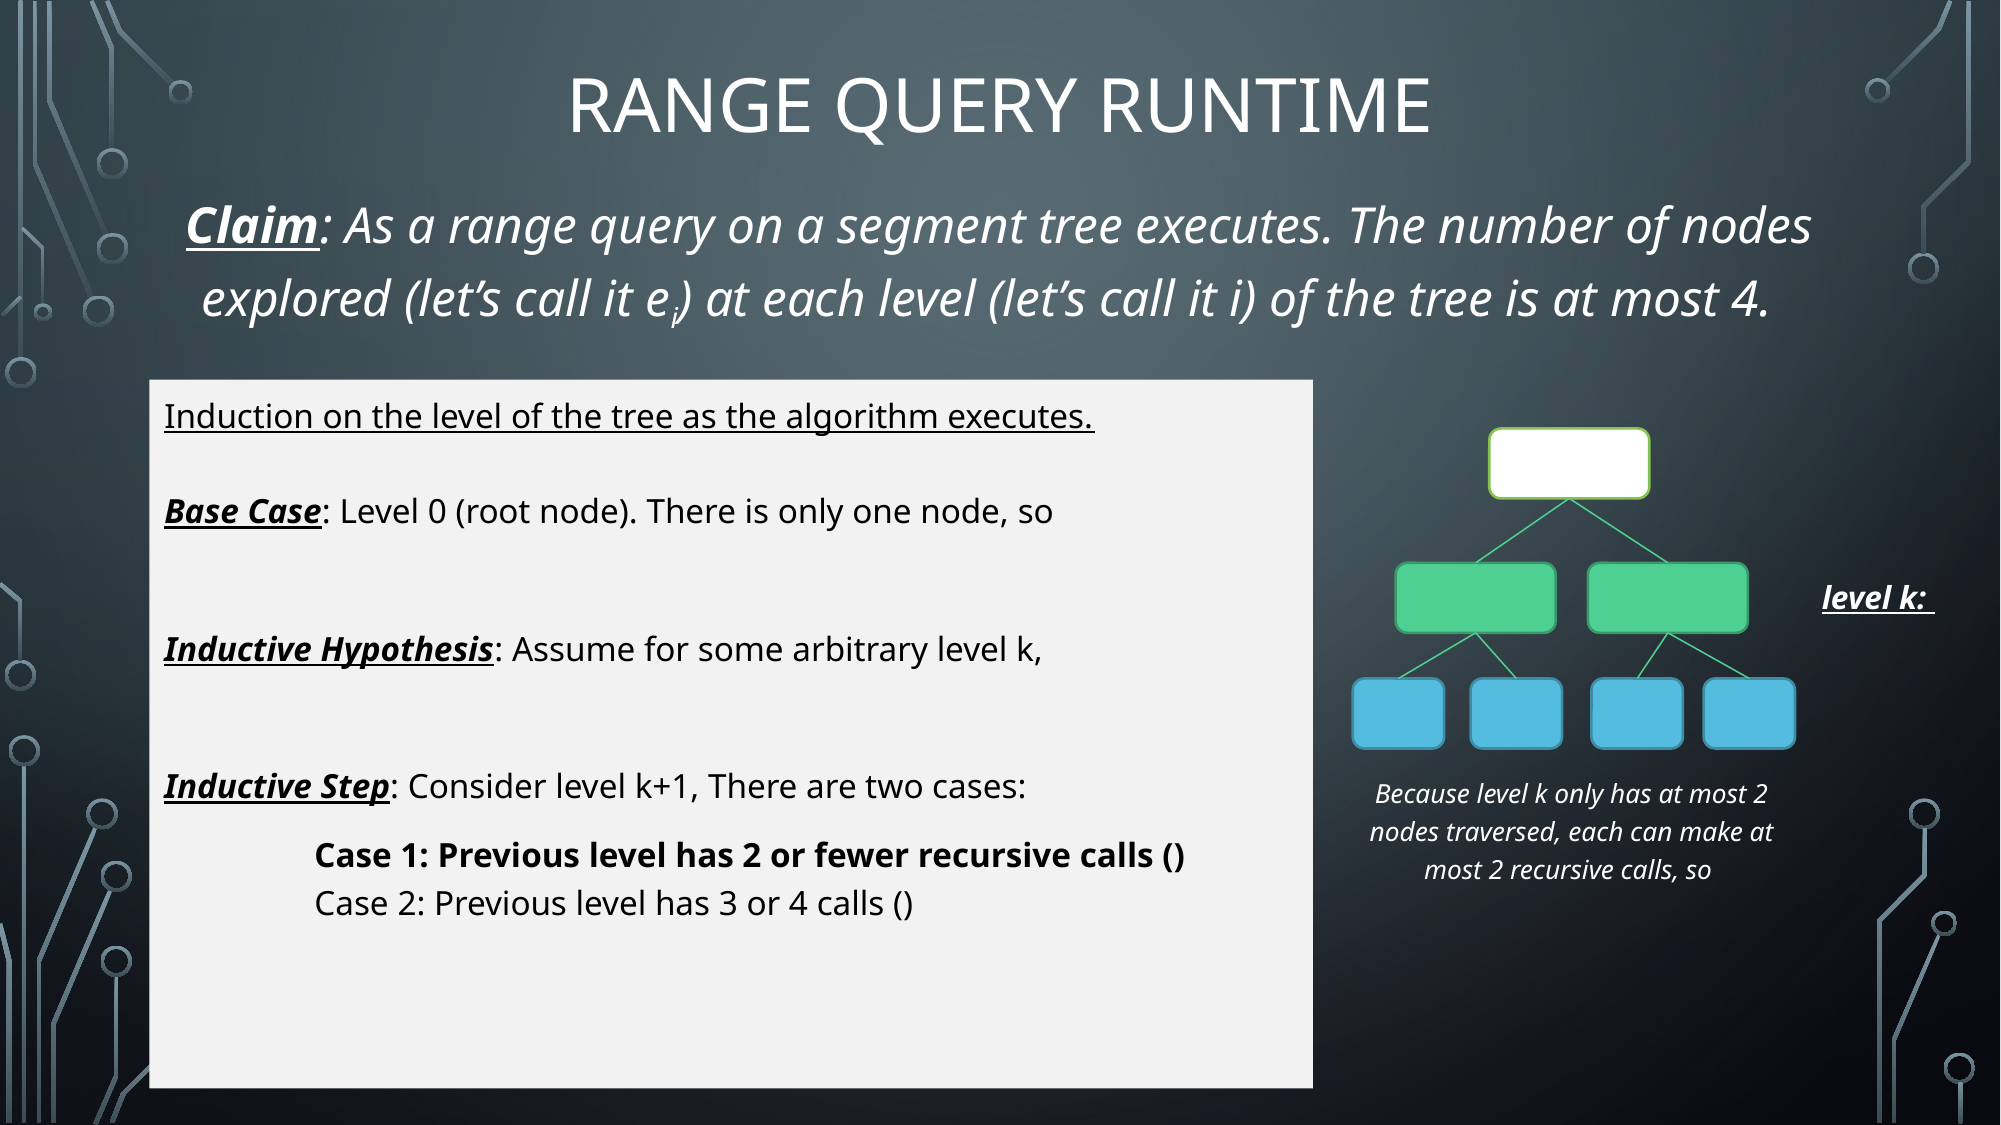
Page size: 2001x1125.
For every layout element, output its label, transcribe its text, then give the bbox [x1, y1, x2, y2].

text_box [1351, 677, 1446, 750]
title Range Query Runtime [187, 37, 1813, 179]
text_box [1398, 632, 1475, 679]
text_box [1394, 561, 1557, 635]
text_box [1475, 632, 1517, 679]
text_box [1586, 561, 1750, 635]
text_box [1475, 498, 1569, 564]
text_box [1636, 632, 1667, 679]
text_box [1569, 498, 1669, 564]
text_box [1487, 427, 1651, 498]
text_box [1469, 677, 1564, 750]
text_box [1702, 677, 1797, 750]
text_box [1667, 632, 1750, 679]
text_box [1590, 677, 1685, 750]
